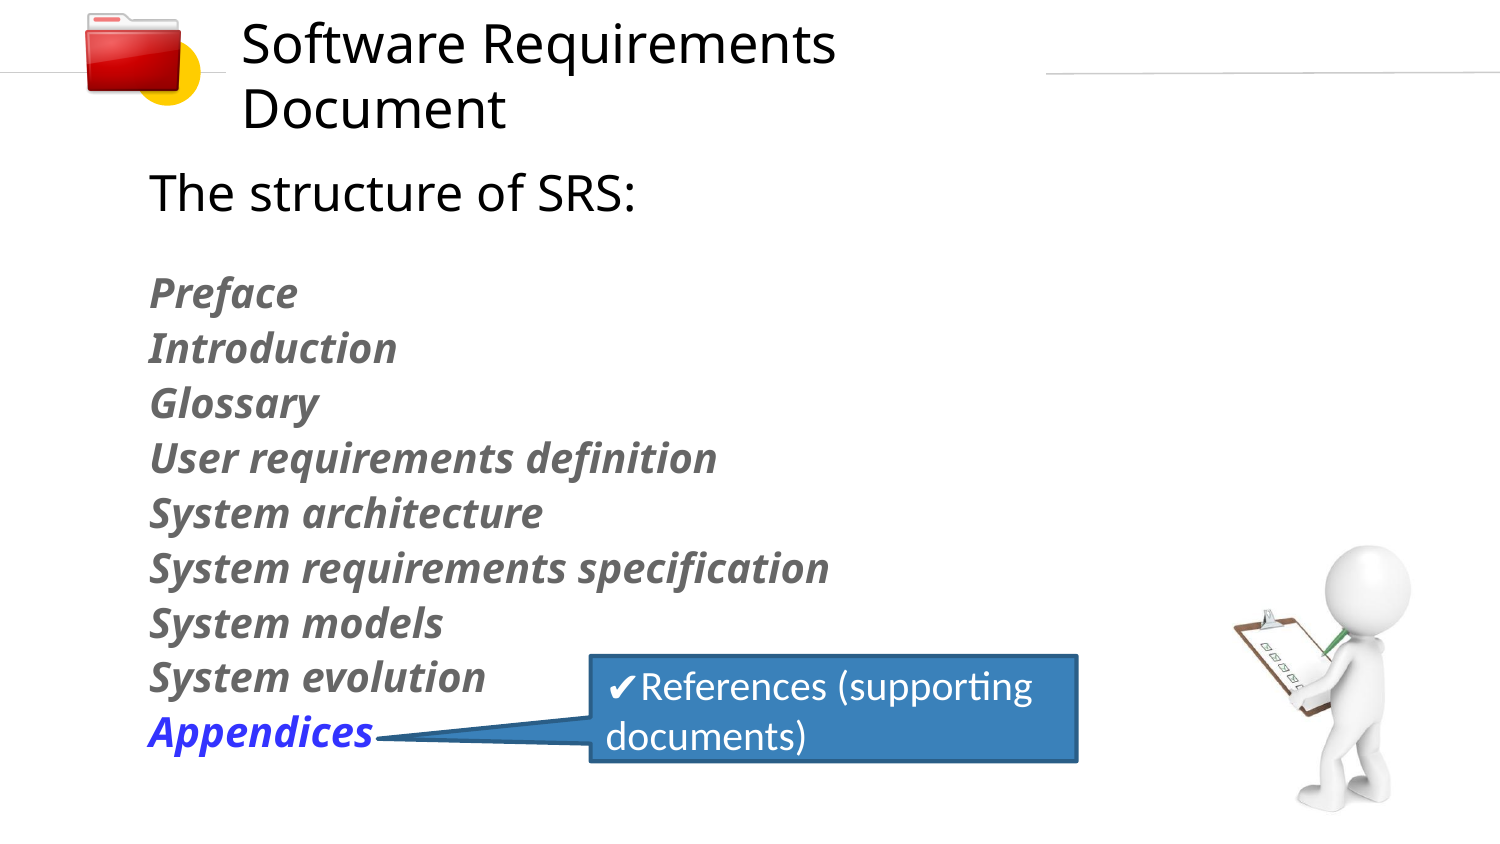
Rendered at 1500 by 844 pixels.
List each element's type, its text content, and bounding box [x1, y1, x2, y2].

text_box References (supporting documents) [377, 656, 1077, 762]
list The structure of SRS: Preface Introduction Glossary User requirements definition System architecture System requirements specification System models System evolution Appendices [134, 153, 1344, 776]
picture [1192, 534, 1478, 821]
title Software Requirements Document [226, 38, 1047, 110]
picture [84, 13, 182, 95]
